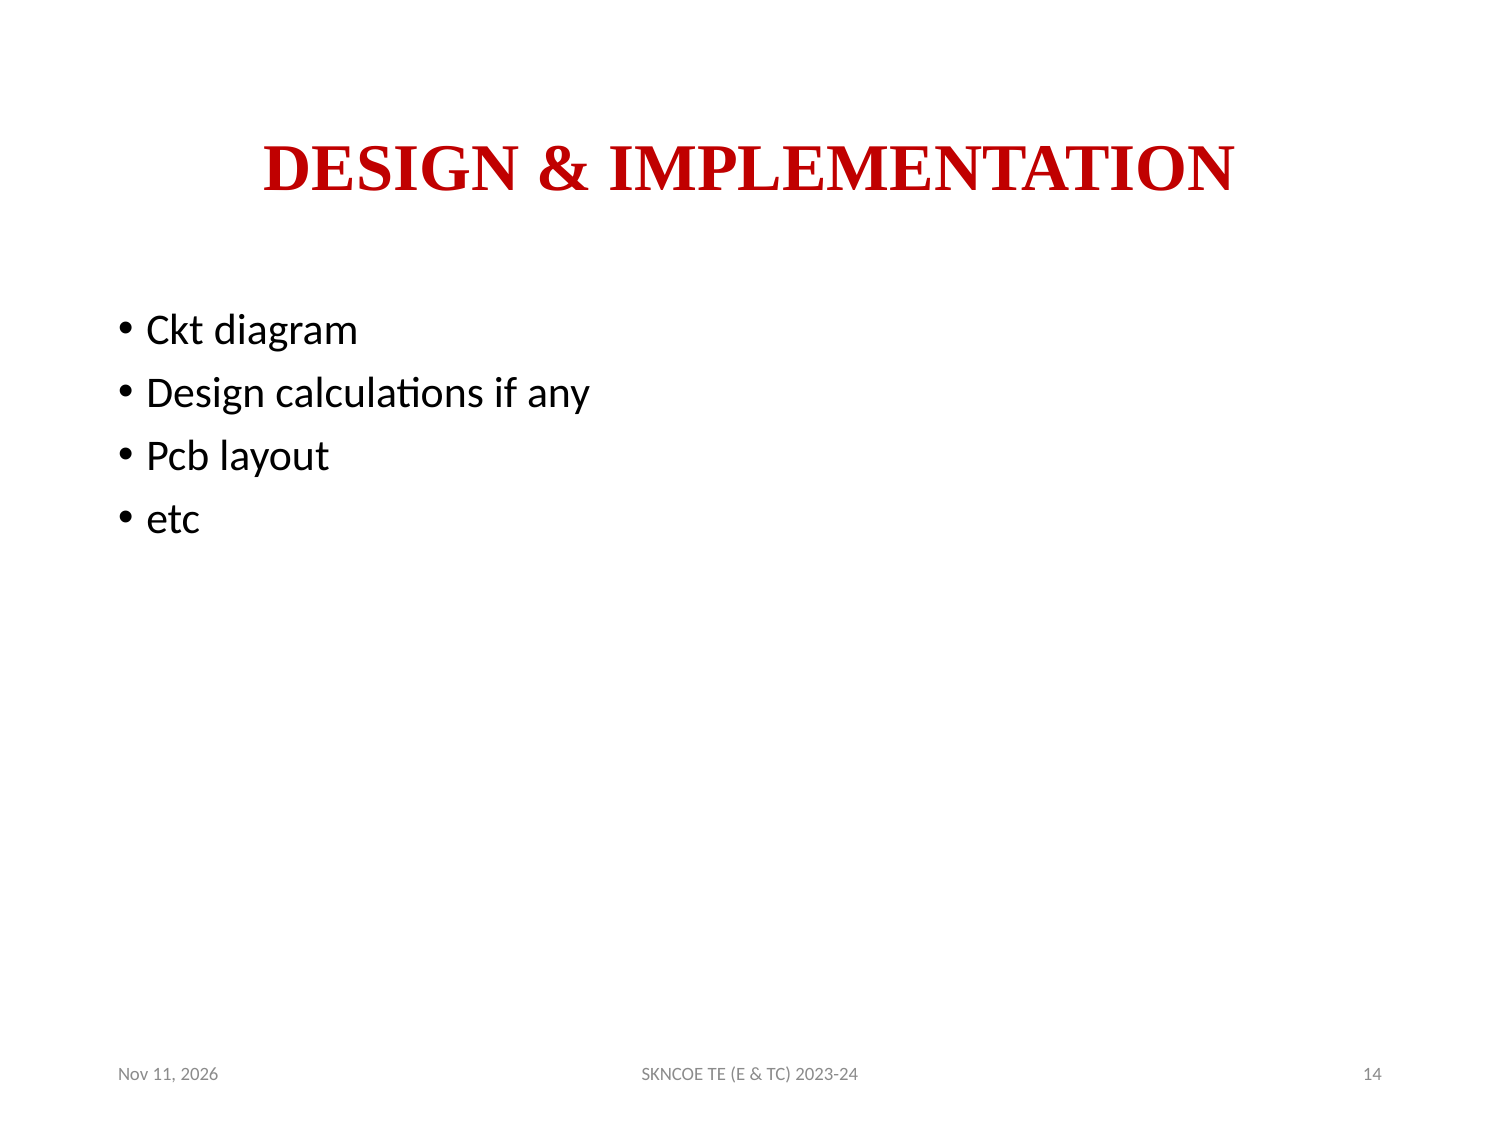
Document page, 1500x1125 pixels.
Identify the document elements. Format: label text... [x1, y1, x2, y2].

slide_number 5-Apr-24 [103, 1042, 441, 1103]
footer SKNCOE TE (E & TC) 2023-24 [496, 1042, 1004, 1103]
title DESIGN & IMPLEMENTATION [103, 59, 1397, 278]
slide_number 14 [1059, 1042, 1397, 1103]
list Ckt diagram Design calculations if any Pcb layout etc [103, 299, 1397, 1014]
